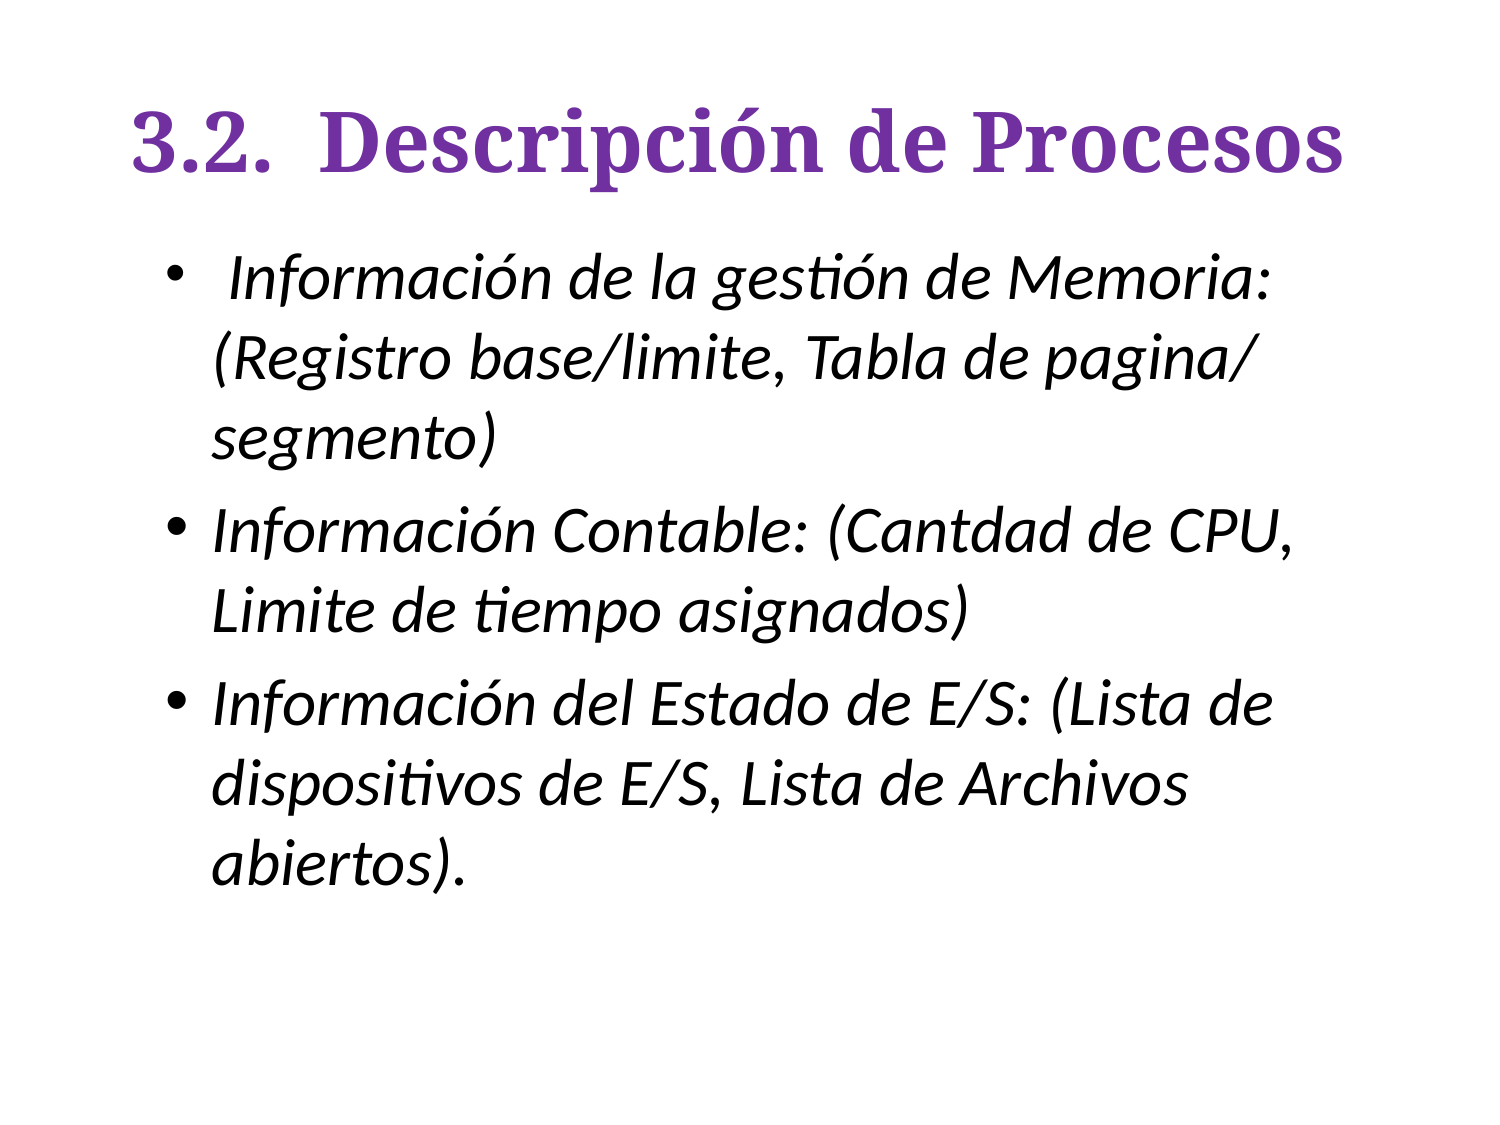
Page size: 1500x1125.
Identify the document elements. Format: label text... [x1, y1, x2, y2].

title 3.2. Descripción de Procesos [75, 45, 1425, 225]
list Información de la gestión de Memoria:(Registro base/limite, Tabla de pagina/ segmento) Información Contable: (Cantdad de CPU, Limite de tiempo asignados) Información del Estado de E/S: (Lista de dispositivos de E/S, Lista de Archivos abiertos). [75, 225, 1425, 340]
